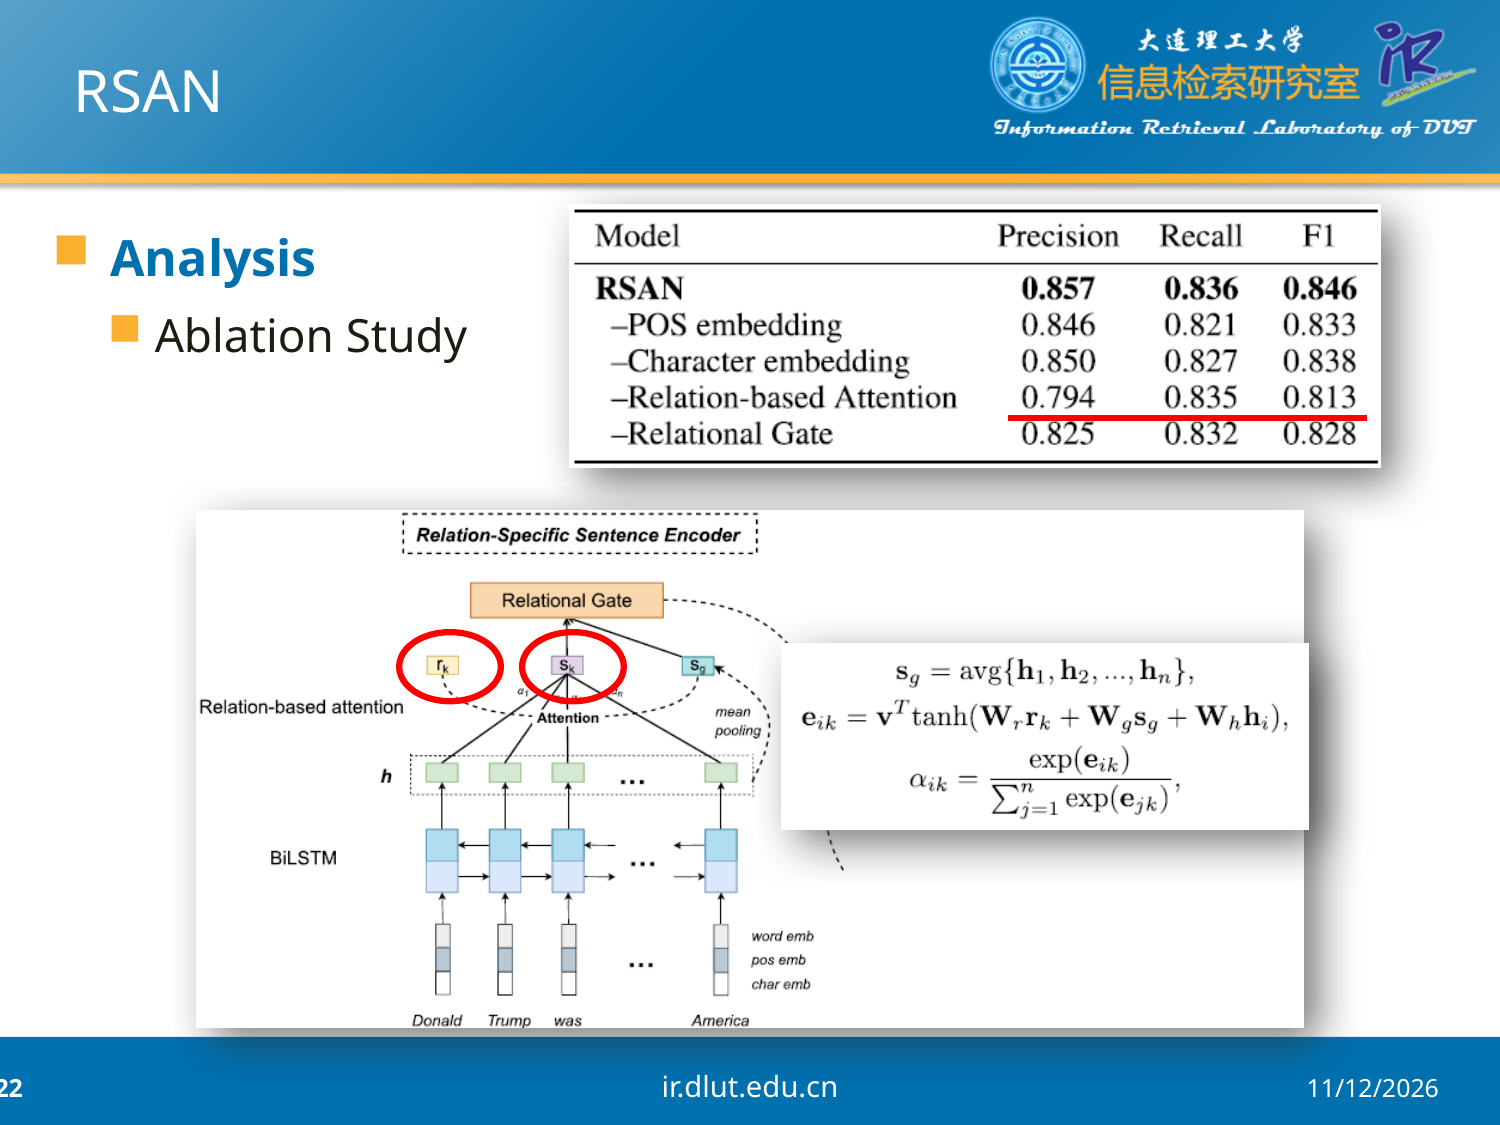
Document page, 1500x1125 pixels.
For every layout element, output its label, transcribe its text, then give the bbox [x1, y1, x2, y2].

title RSAN [58, 45, 944, 133]
list Analysis Ablation Study [1347, 218, 1459, 1023]
list Analysis Ablation Study [37, 218, 558, 1023]
picture [0, 0, 1500, 1125]
